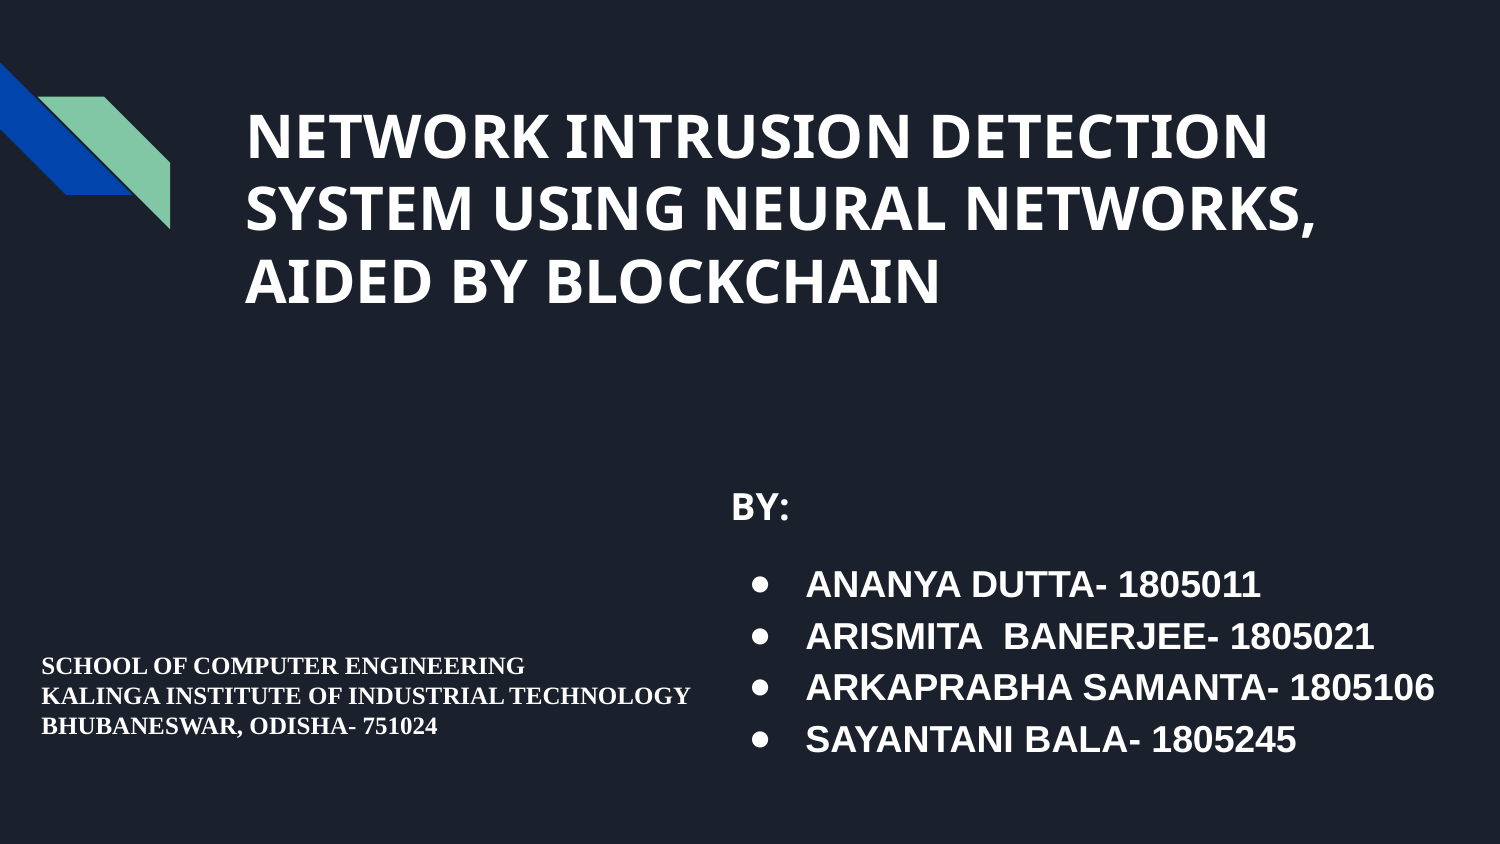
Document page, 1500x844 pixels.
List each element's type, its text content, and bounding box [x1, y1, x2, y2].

list BY: ANANYA DUTTA- 1805011 ARISMITA BANERJEE- 1805021 ARKAPRABHA SAMANTA- 1805106 SAYANTANI BALA- 1805245 [715, 461, 1456, 773]
text_box SCHOOL OF COMPUTER ENGINEERING KALINGA INSTITUTE OF INDUSTRIAL TECHNOLOGY BHUBANESWAR, ODISHA- 751024 [26, 634, 767, 785]
title NETWORK INTRUSION DETECTION SYSTEM USING NEURAL NETWORKS, AIDED BY BLOCKCHAIN [230, 82, 1437, 361]
